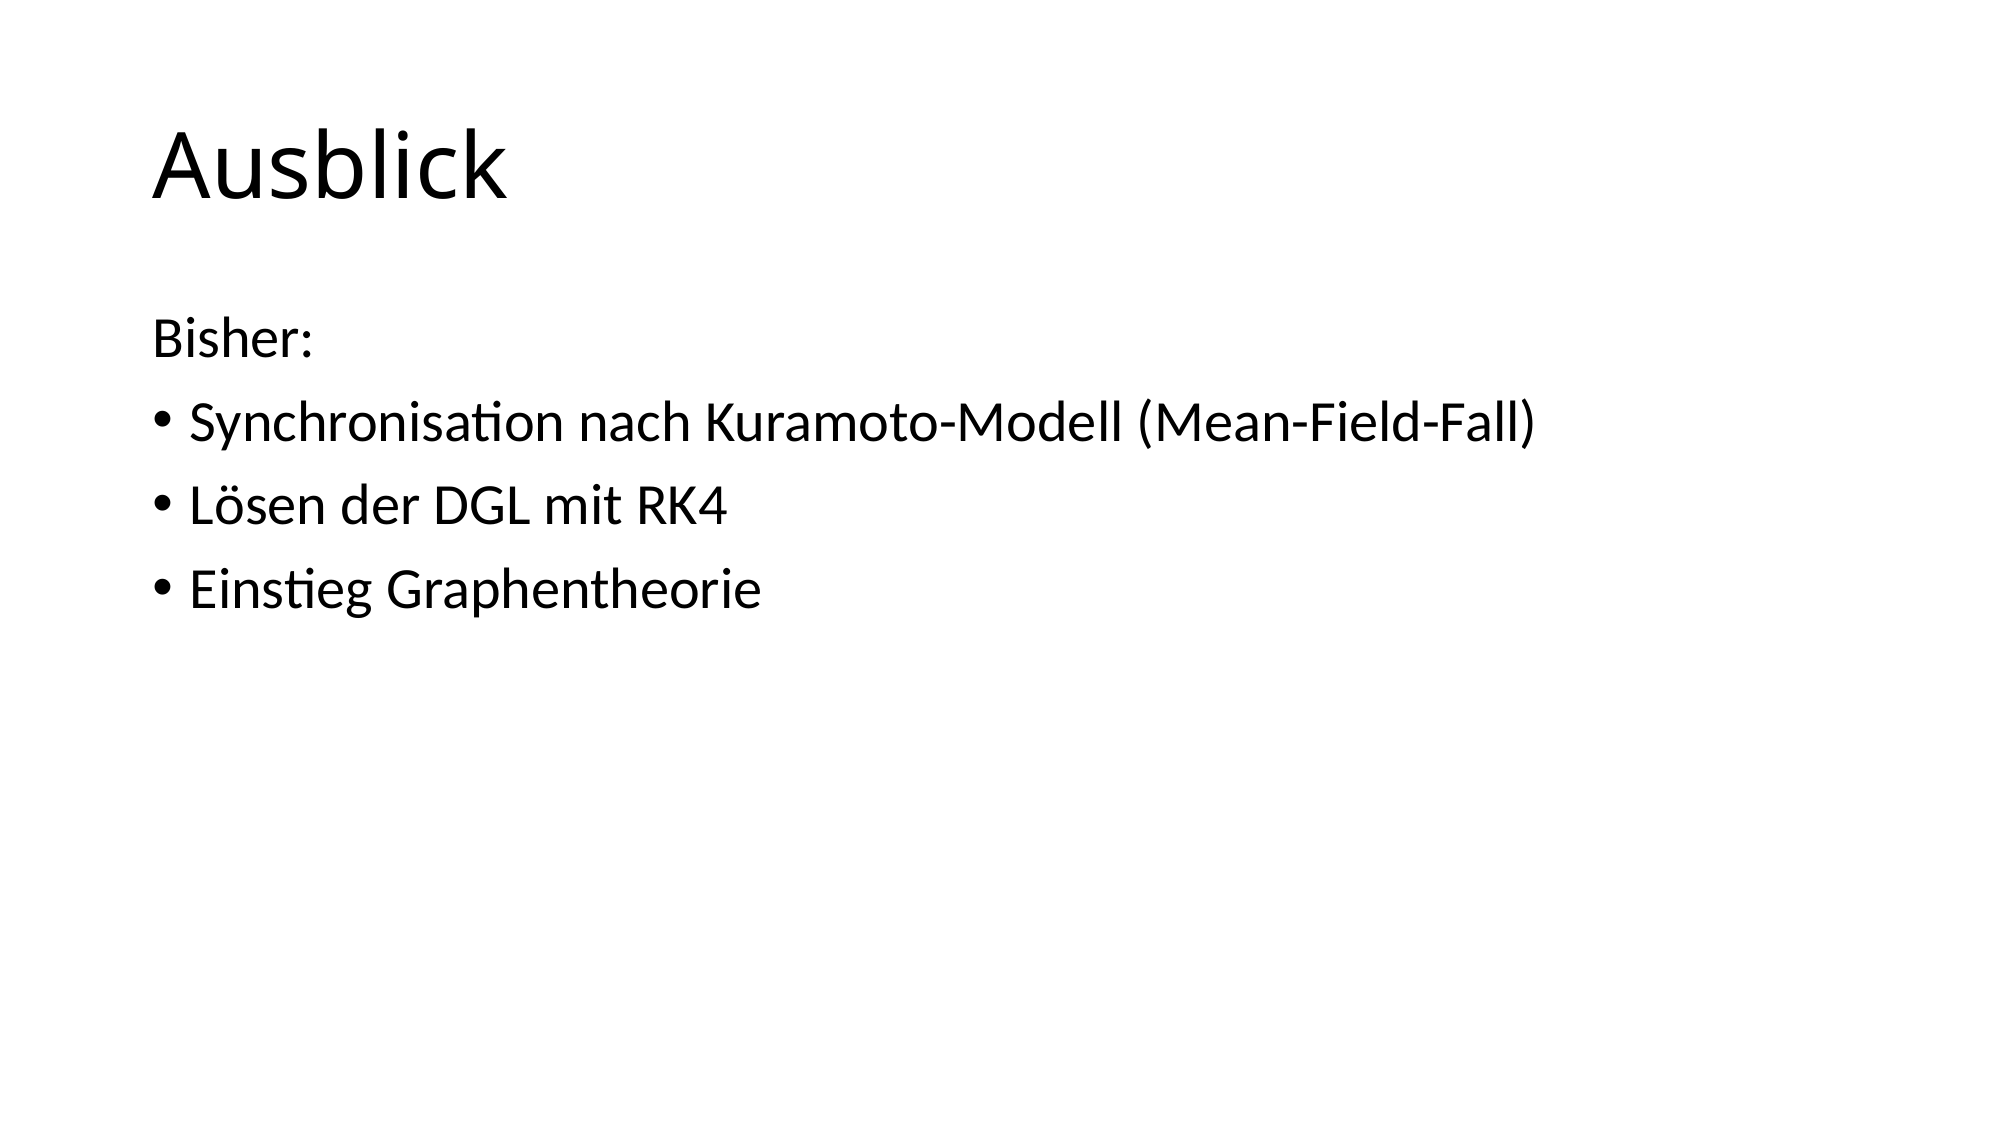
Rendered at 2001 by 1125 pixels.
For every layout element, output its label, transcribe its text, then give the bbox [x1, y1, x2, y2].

list Bisher: Synchronisation nach Kuramoto-Modell (Mean-Field-Fall) Lösen der DGL mit RK4 Einstieg Graphentheorie [137, 299, 1863, 1014]
title Ausblick [137, 59, 1863, 278]
